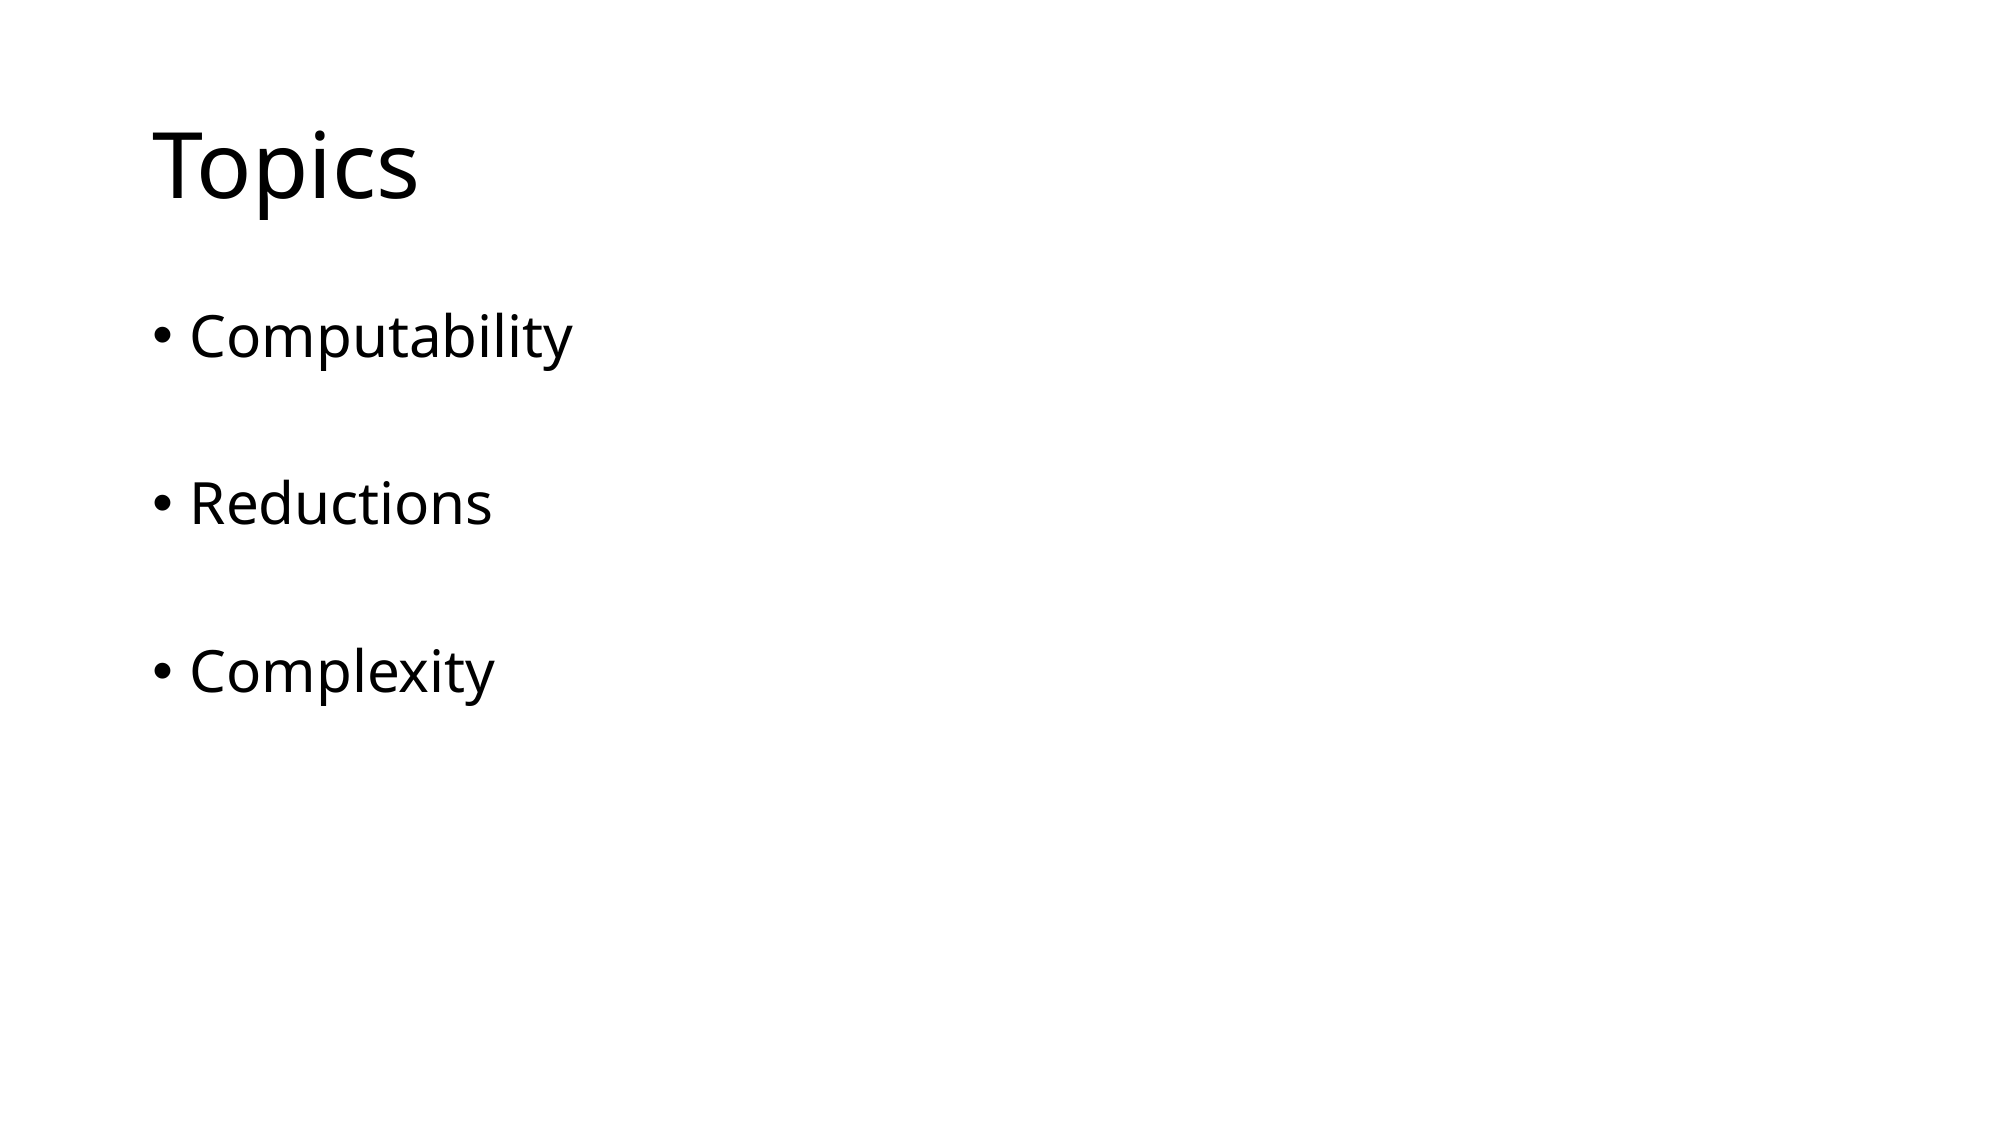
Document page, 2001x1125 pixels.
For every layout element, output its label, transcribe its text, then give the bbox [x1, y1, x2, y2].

title Topics [137, 59, 1863, 278]
list Computability Reductions Complexity [137, 299, 1863, 1014]
